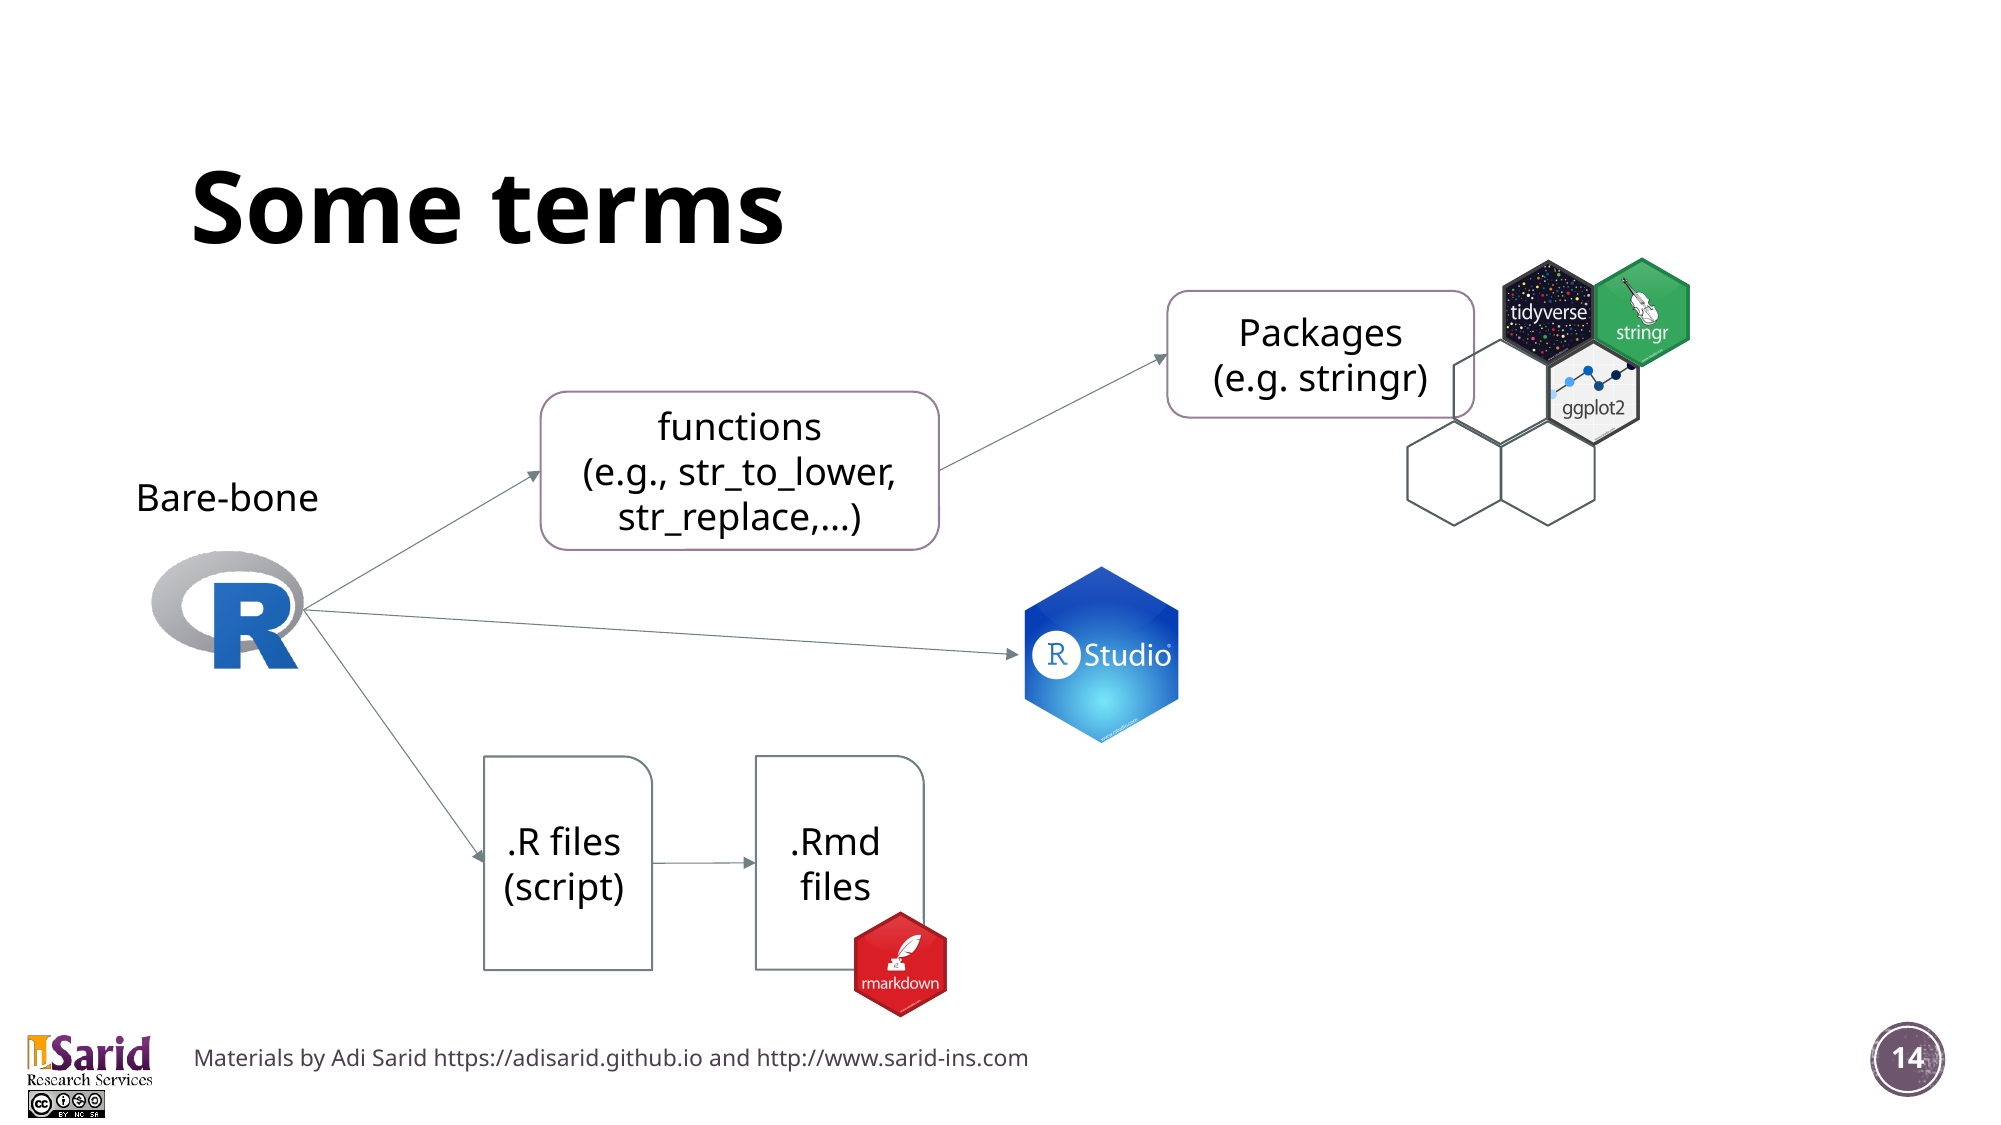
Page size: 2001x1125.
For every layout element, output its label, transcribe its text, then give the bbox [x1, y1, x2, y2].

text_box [942, 357, 1165, 468]
footer Materials by Adi Sarid https://adisarid.github.io and http://www.sarid-ins.com [178, 1028, 1217, 1089]
slide_number 14 [1855, 1028, 1961, 1089]
picture [27, 1035, 152, 1086]
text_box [306, 473, 539, 608]
text_box Packages (e.g. stringr) [1166, 289, 1407, 419]
text_box functions (e.g., str_to_lower, str_replace,…) [539, 390, 941, 551]
picture [28, 1090, 105, 1118]
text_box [759, 759, 945, 1016]
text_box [120, 470, 336, 667]
picture [1018, 558, 1185, 751]
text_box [1409, 260, 1688, 524]
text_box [305, 612, 483, 861]
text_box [483, 613, 1016, 653]
title Some terms [175, 79, 1826, 344]
text_box .R files (script) [483, 755, 654, 972]
